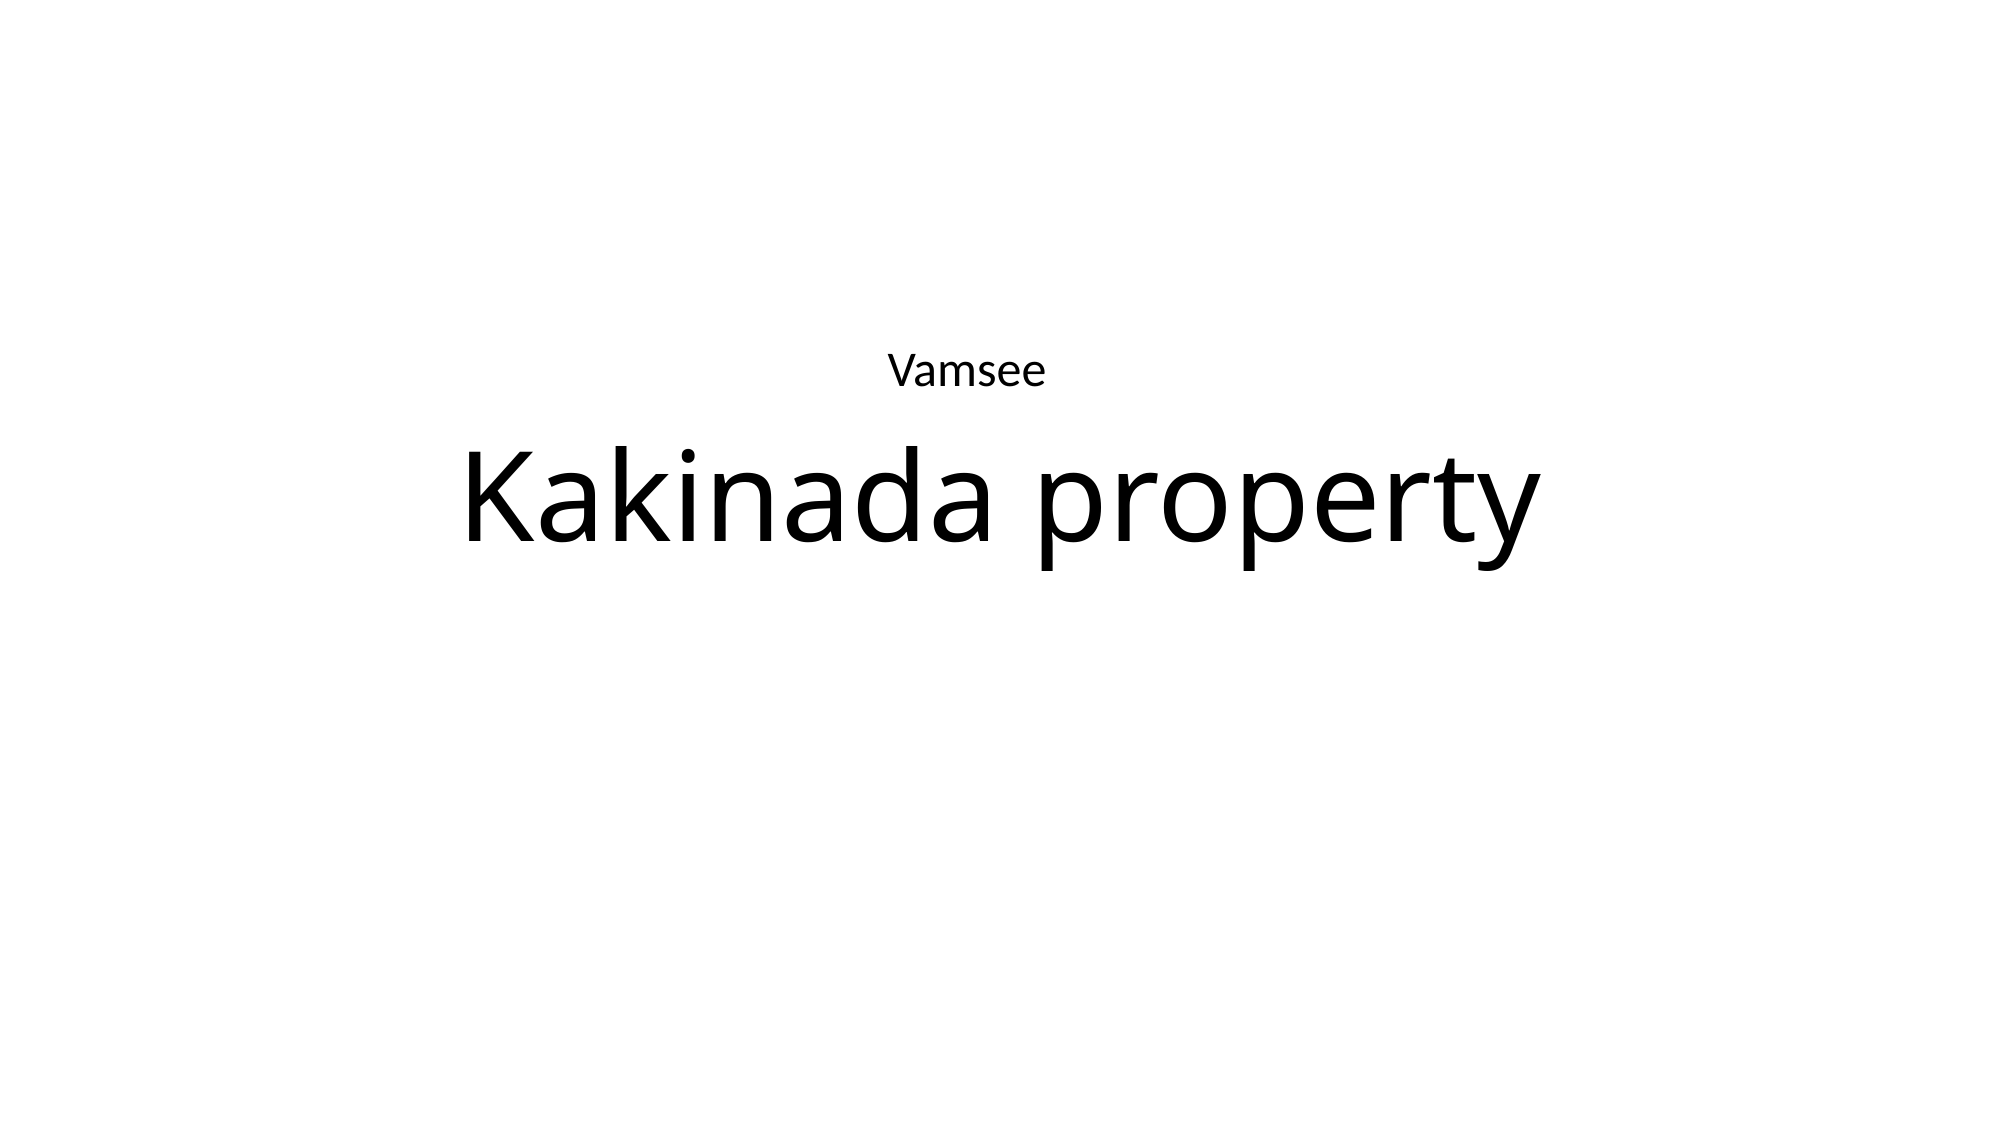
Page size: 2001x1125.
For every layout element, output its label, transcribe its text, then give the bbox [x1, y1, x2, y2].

title Kakinada property [249, 184, 1750, 576]
subtitle Vamsee [217, 335, 1718, 608]
